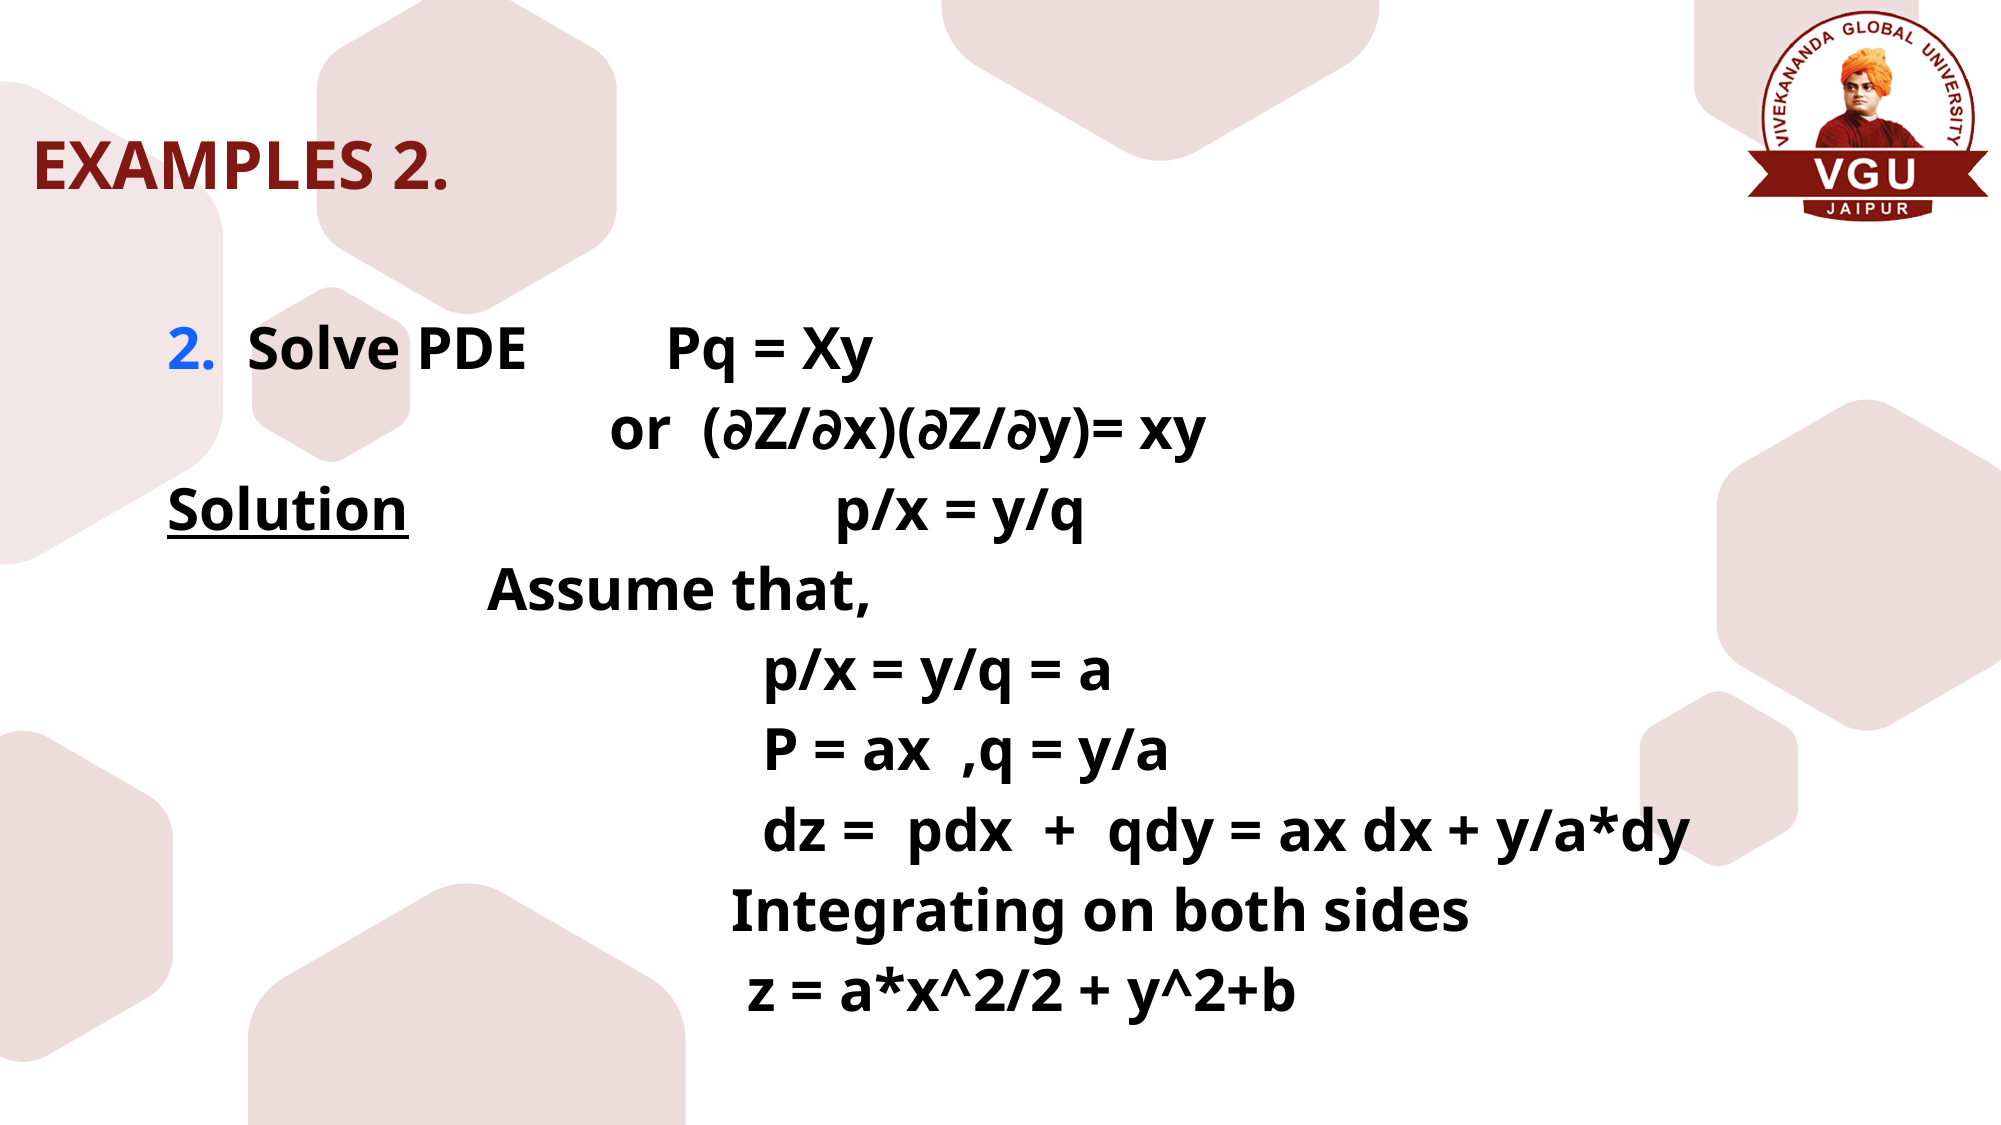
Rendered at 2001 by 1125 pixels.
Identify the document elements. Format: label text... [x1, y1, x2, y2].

picture [1727, 0, 2000, 246]
title EXAMPLES 2. [31, 88, 1766, 248]
list 2. Solve PDE Pq = Xy or (∂Z/∂x)(∂Z/∂y)= xy Solution p/x = y/q Assume that, p/x = y/q = a P = ax ,q = y/a dz = pdx + qdy = ax dx + y/a*dy Integrating on both sides z = a*x^2/2 + y^2+b [167, 300, 1833, 1084]
